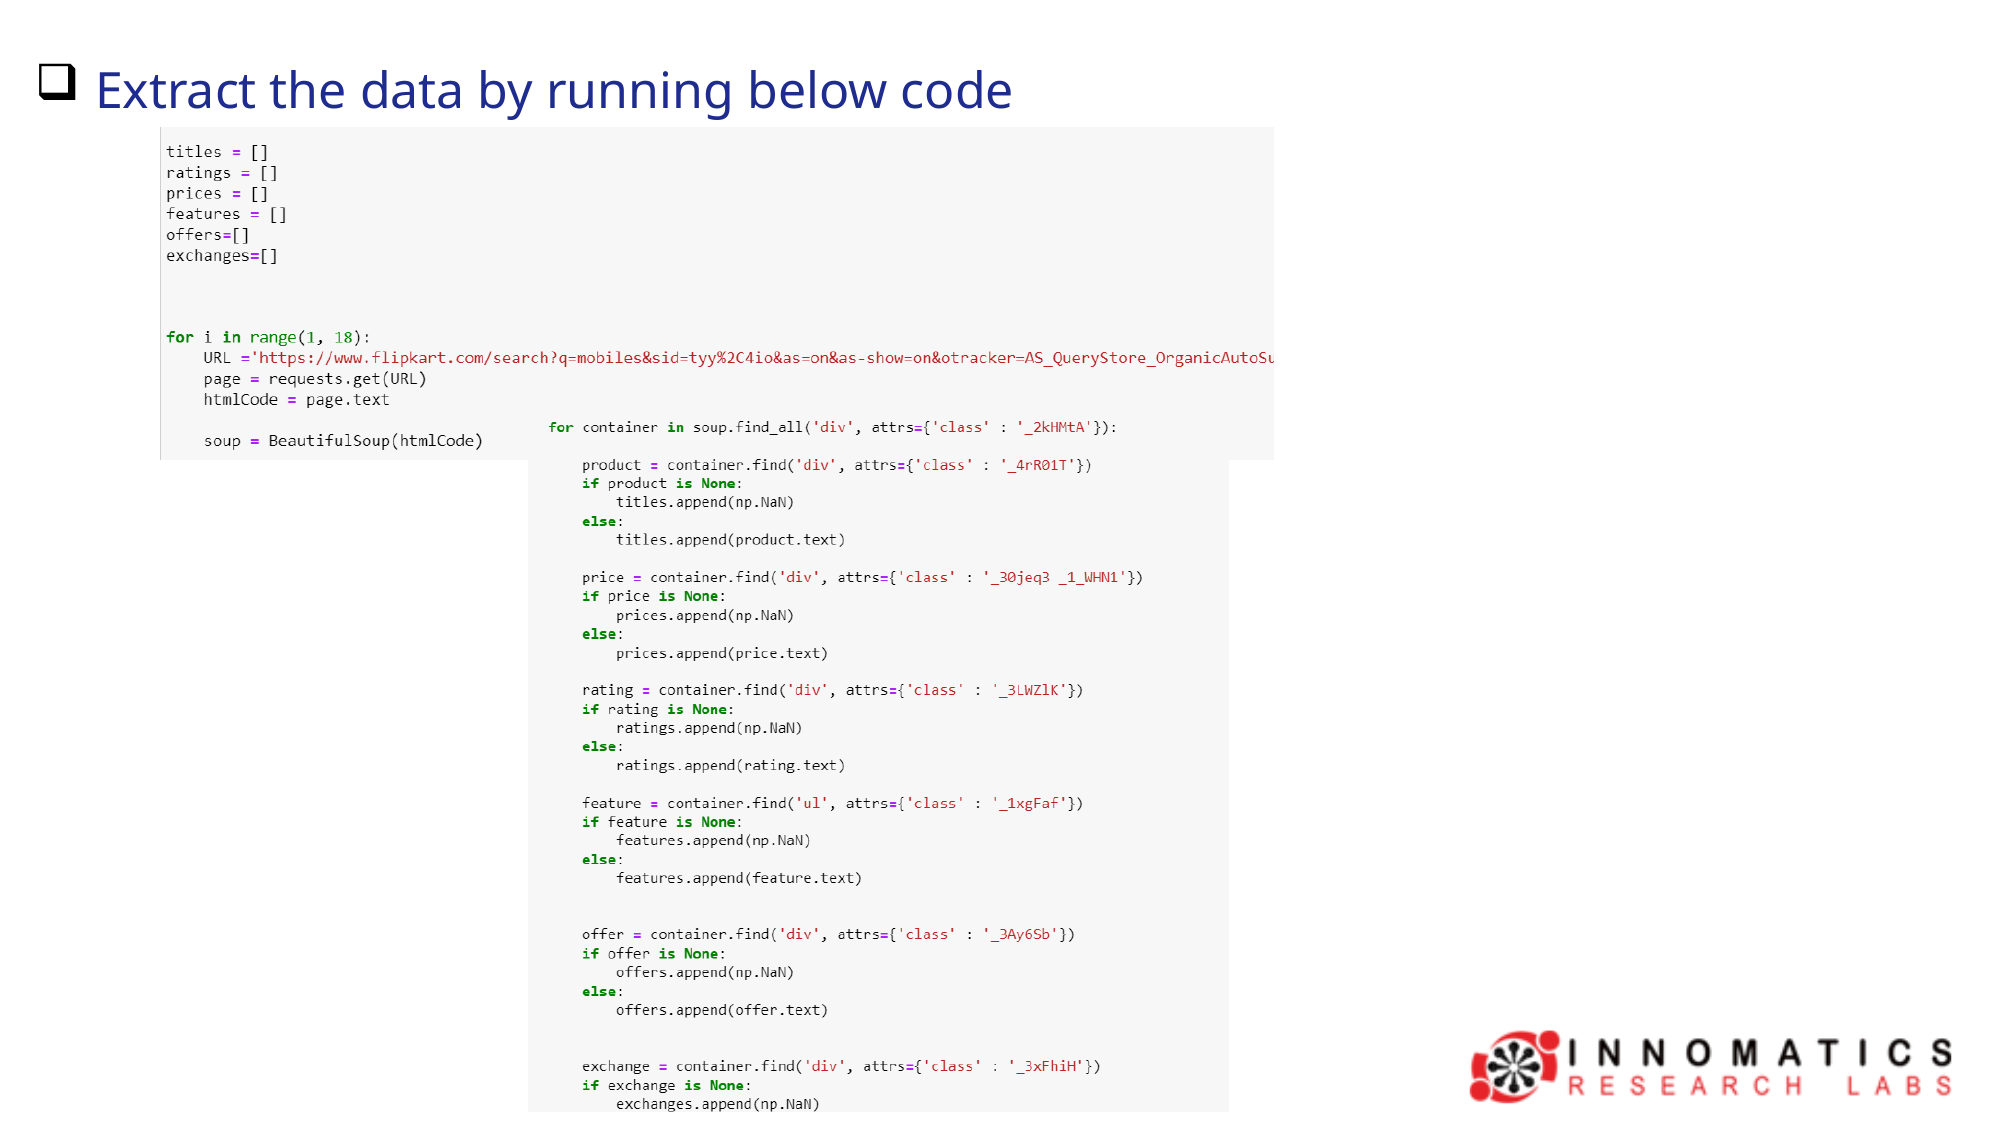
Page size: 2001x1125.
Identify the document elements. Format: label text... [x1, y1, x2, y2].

text_box Extract the data by running below code [20, 24, 1503, 126]
picture [1445, 1014, 1975, 1125]
picture [64, 126, 1274, 1112]
